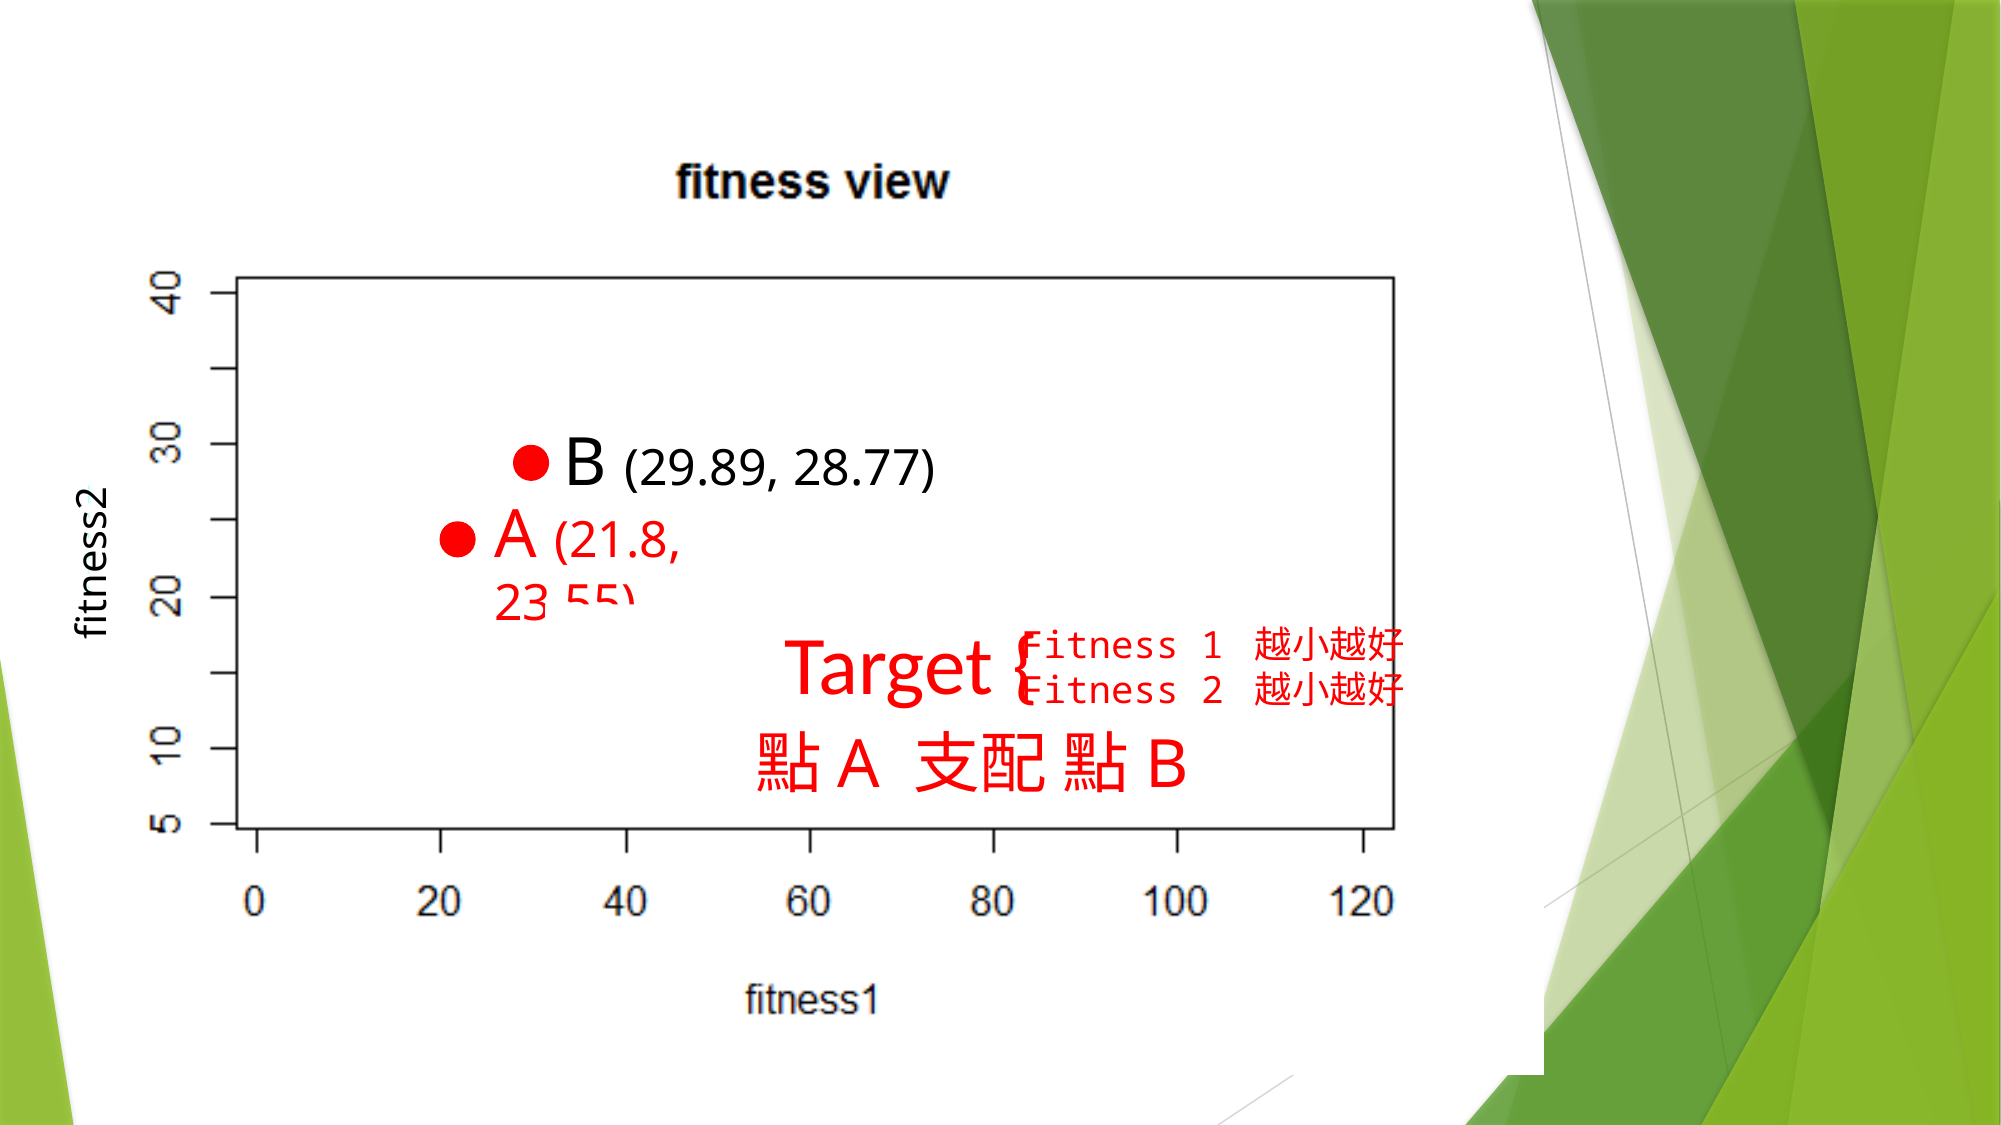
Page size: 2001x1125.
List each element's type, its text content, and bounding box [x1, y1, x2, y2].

picture [87, 81, 1544, 1075]
text_box fitness2 [57, 300, 83, 655]
